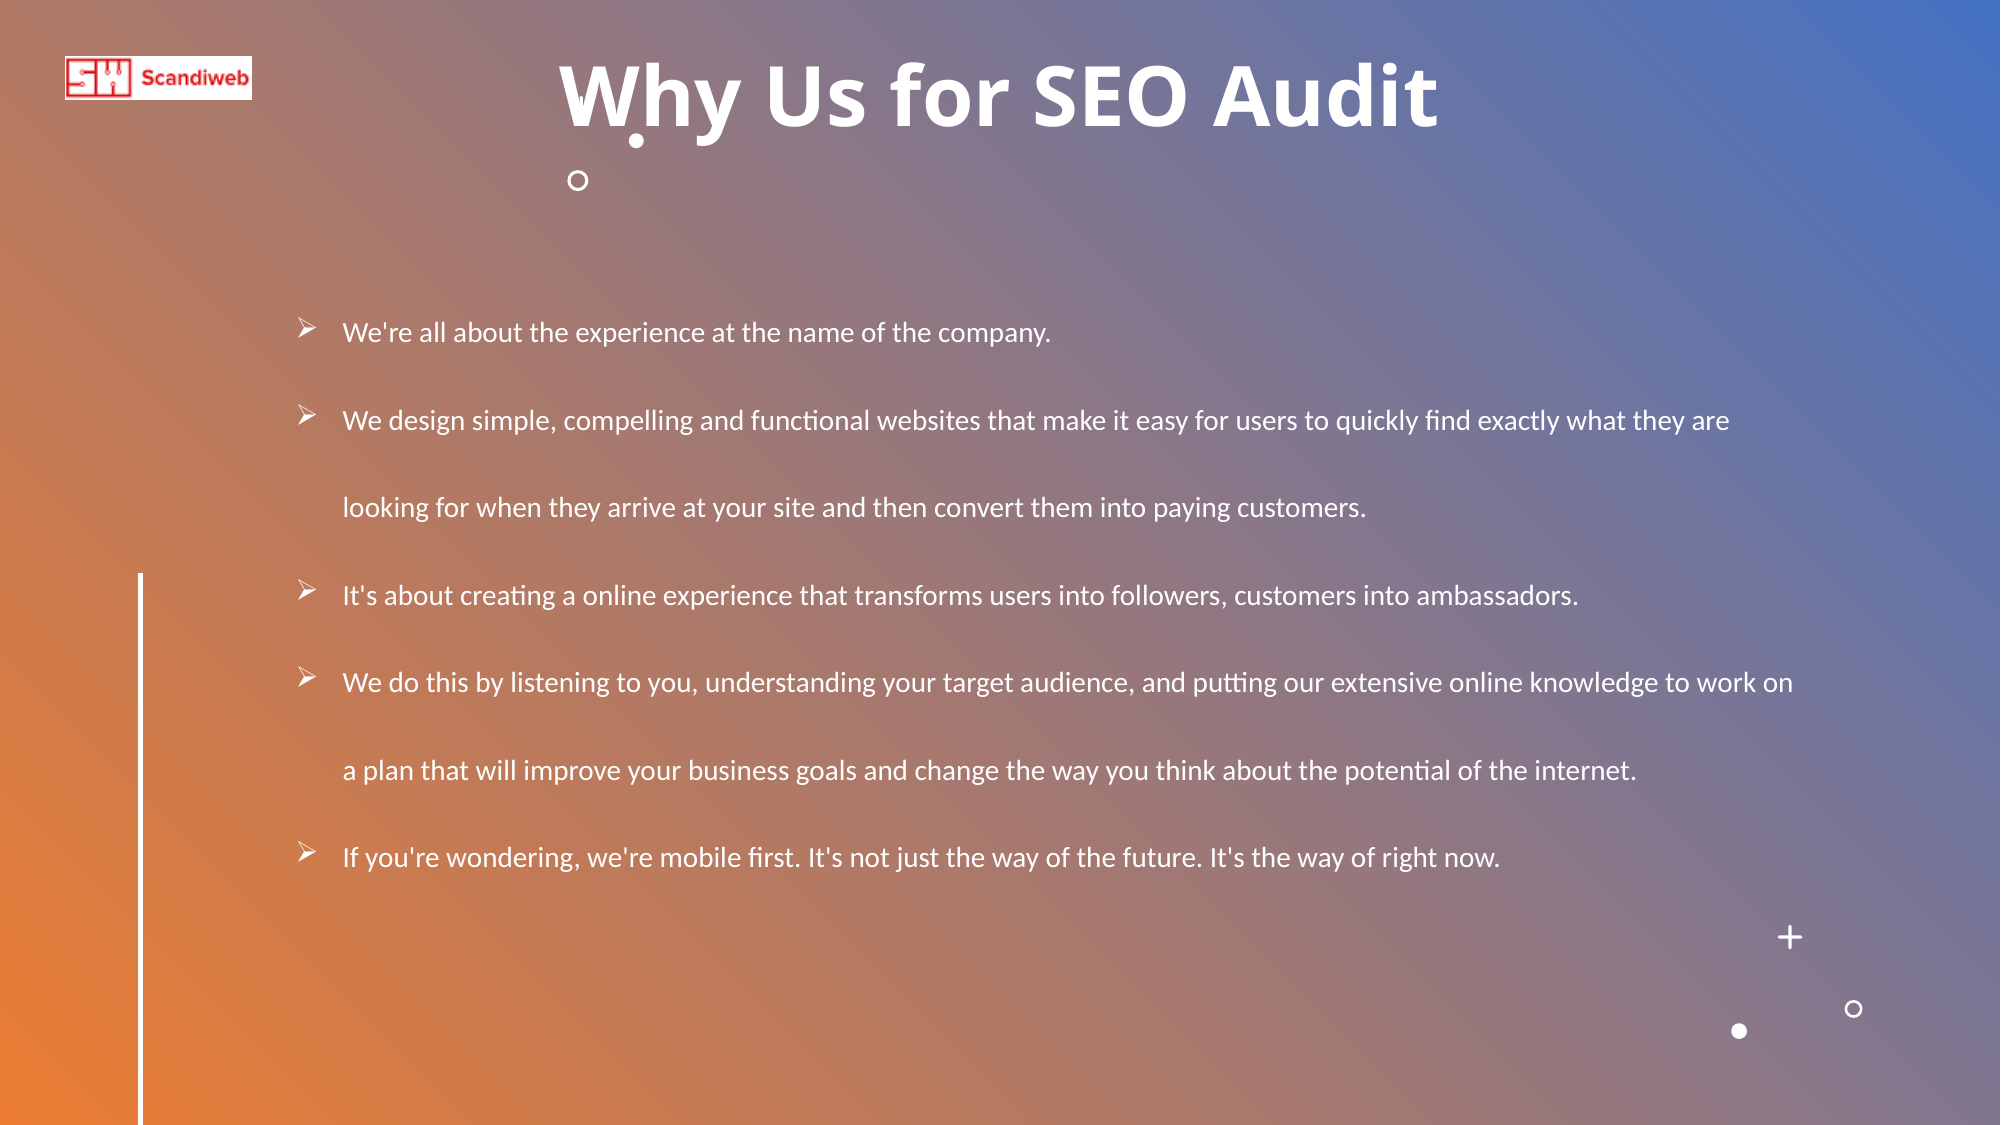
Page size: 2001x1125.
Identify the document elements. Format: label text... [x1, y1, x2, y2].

text_box [1844, 1000, 1863, 1018]
text_box Why Us for SEO Audit [344, 47, 1655, 181]
text_box [1731, 1023, 1747, 1039]
picture [65, 56, 252, 100]
text_box [0, 0, 2000, 1125]
text_box [567, 181, 589, 192]
text_box [1777, 924, 1803, 950]
text_box We're all about the experience at the name of the company. We design simple, compelling and functional websites that make it easy for users to quickly find exactly what they are looking for when they arrive at your site and then convert them into paying customers. It's about creating a online experience that transforms users into followers, customers into ambassadors. We do this by listening to you, understanding your target audience, and putting our extensive online knowledge to work on a plan that will improve your business goals and change the way you think about the potential of the internet. If you're wondering, we're mobile first. It's not just the way of the future. It's the way of right now. [280, 203, 1818, 881]
